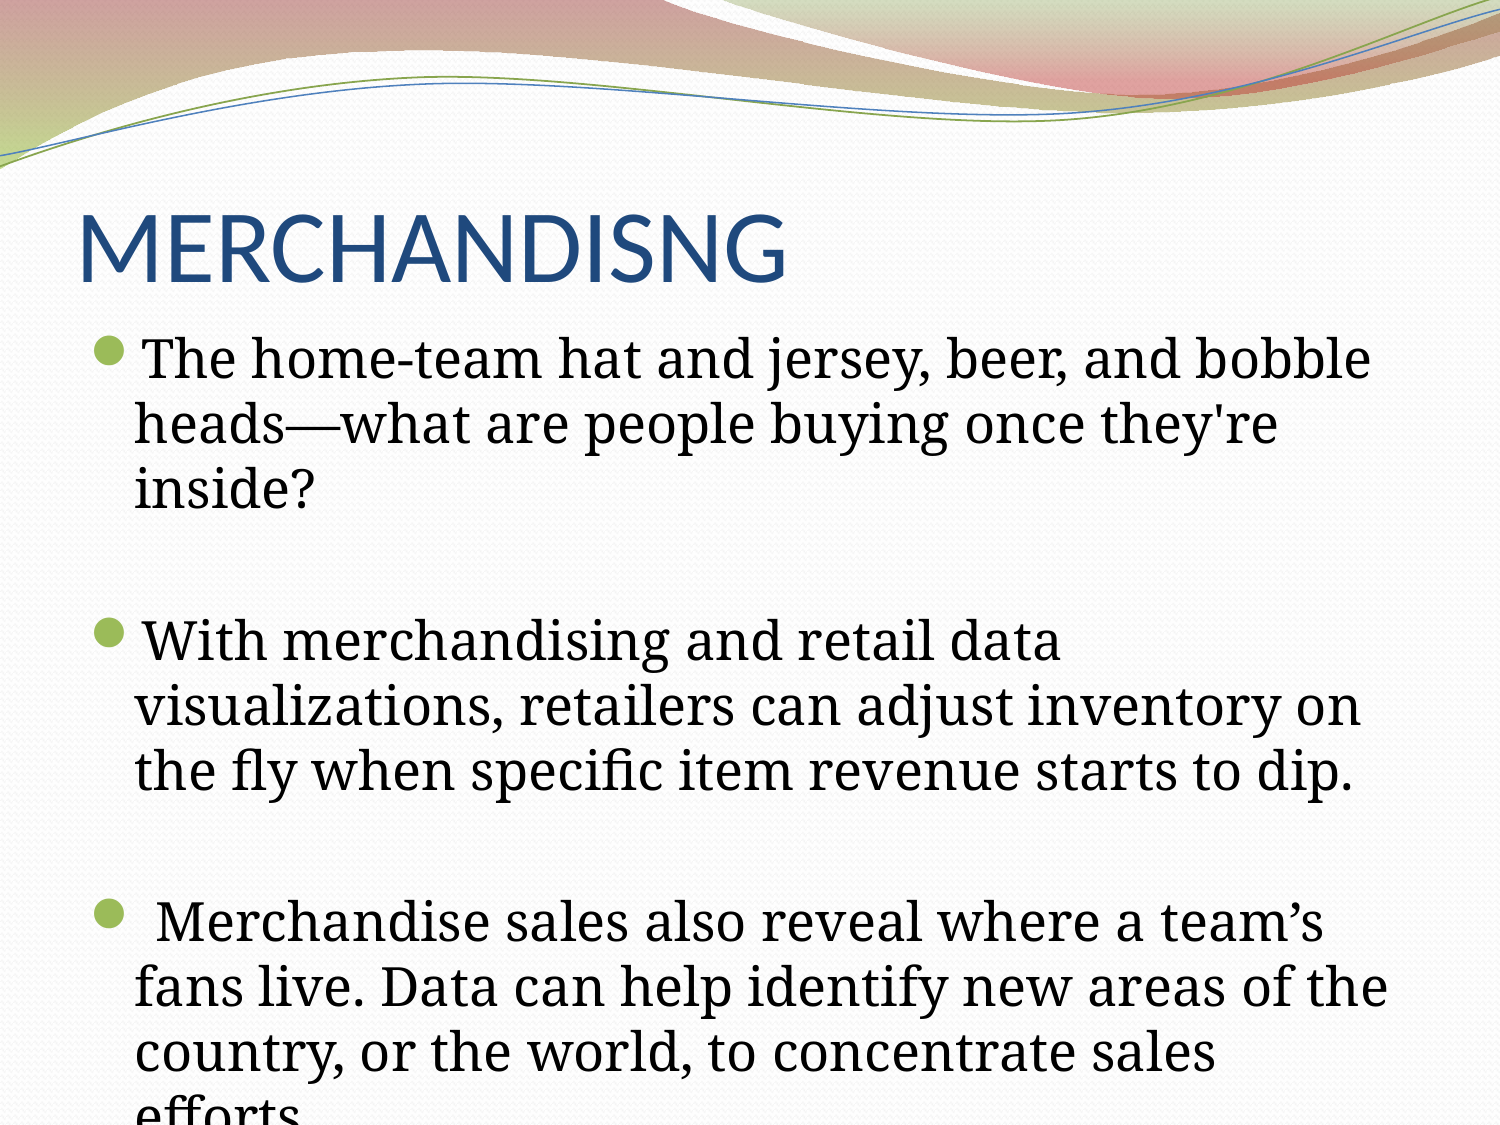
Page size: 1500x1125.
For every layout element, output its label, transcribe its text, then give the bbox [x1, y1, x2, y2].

list The home-team hat and jersey, beer, and bobble heads—what are people buying once they're inside? With merchandising and retail data visualizations, retailers can adjust inventory on the fly when specific item revenue starts to dip. Merchandise sales also reveal where a team’s fans live. Data can help identify new areas of the country, or the world, to concentrate sales efforts. [75, 317, 1425, 1038]
title MERCHANDISNG [75, 115, 1425, 303]
